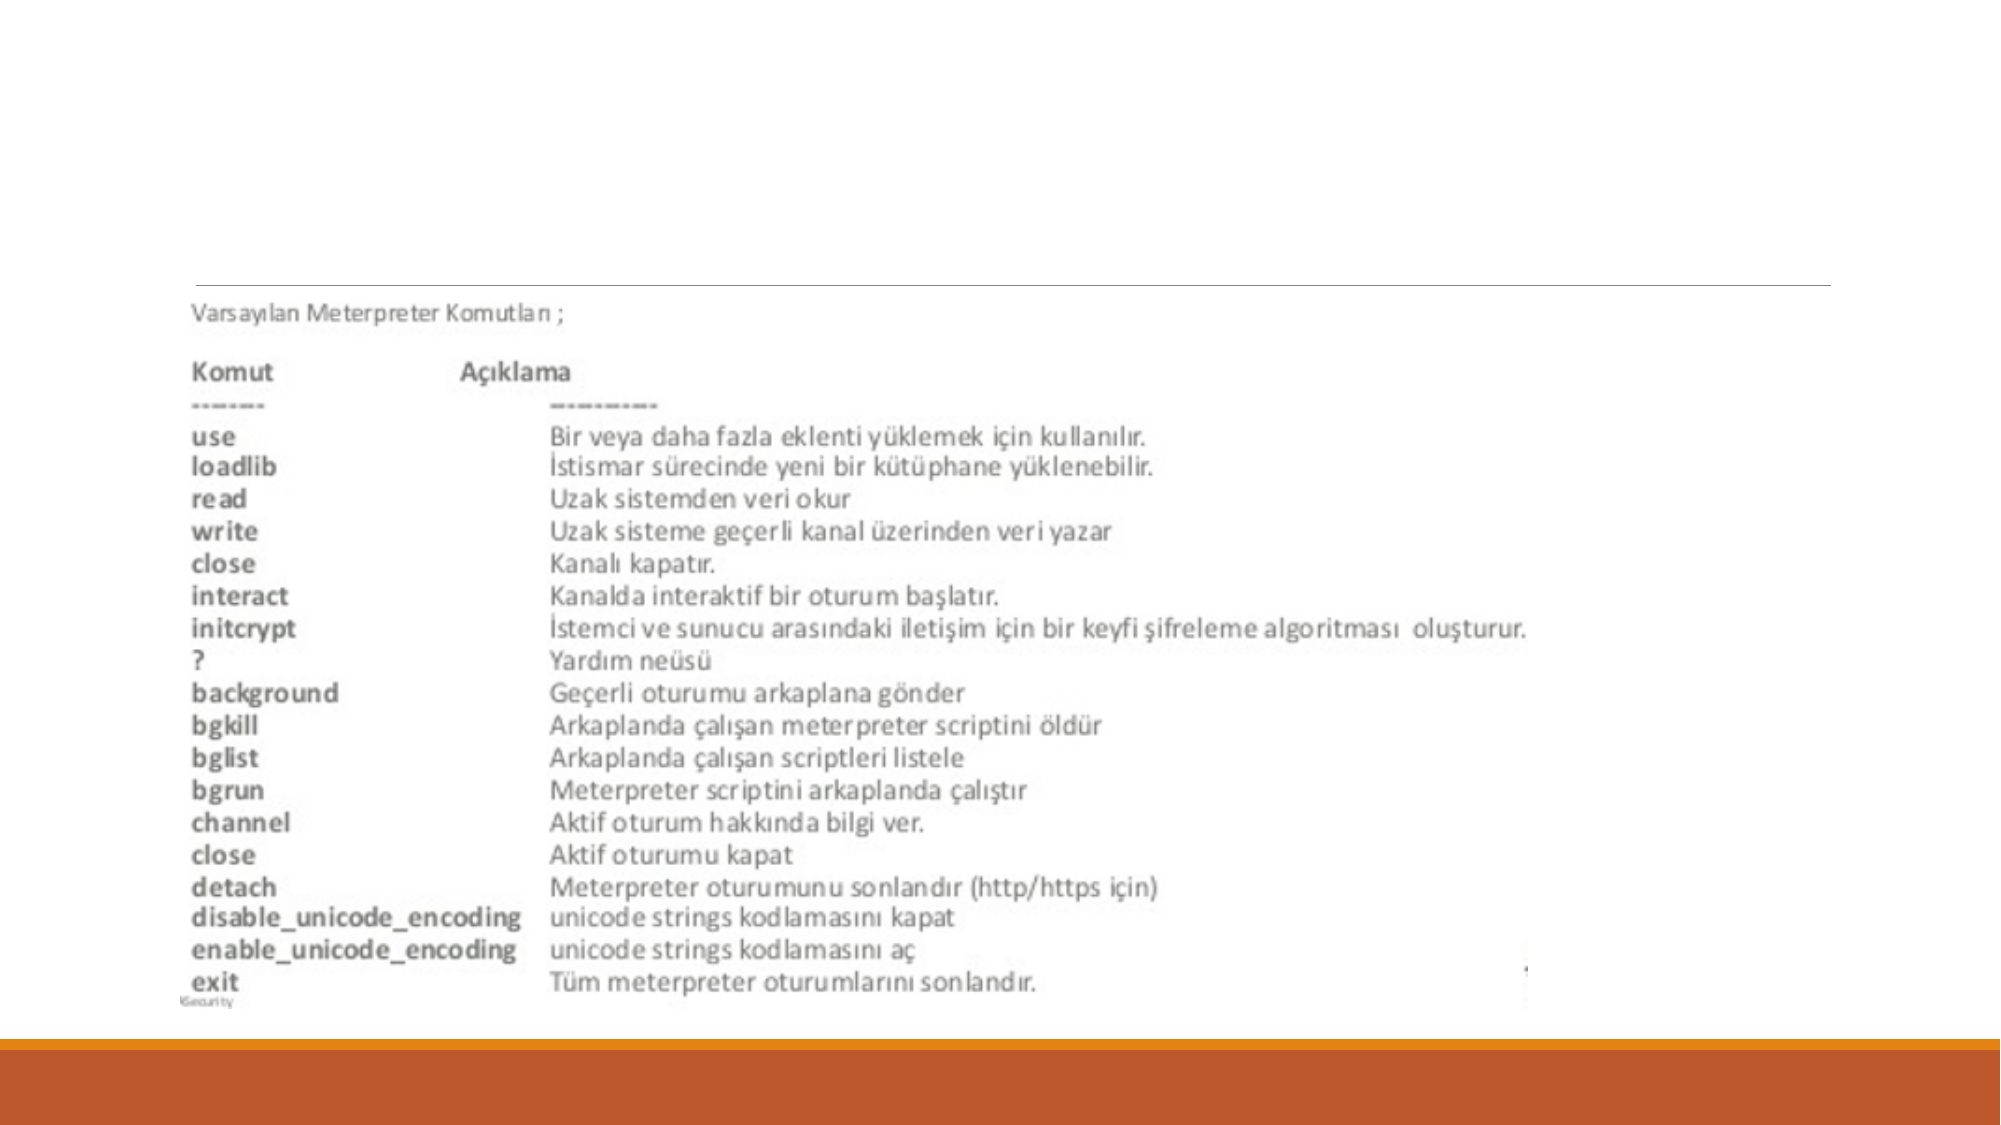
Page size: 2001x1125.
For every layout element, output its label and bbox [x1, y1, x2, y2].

picture [179, 302, 1528, 1009]
